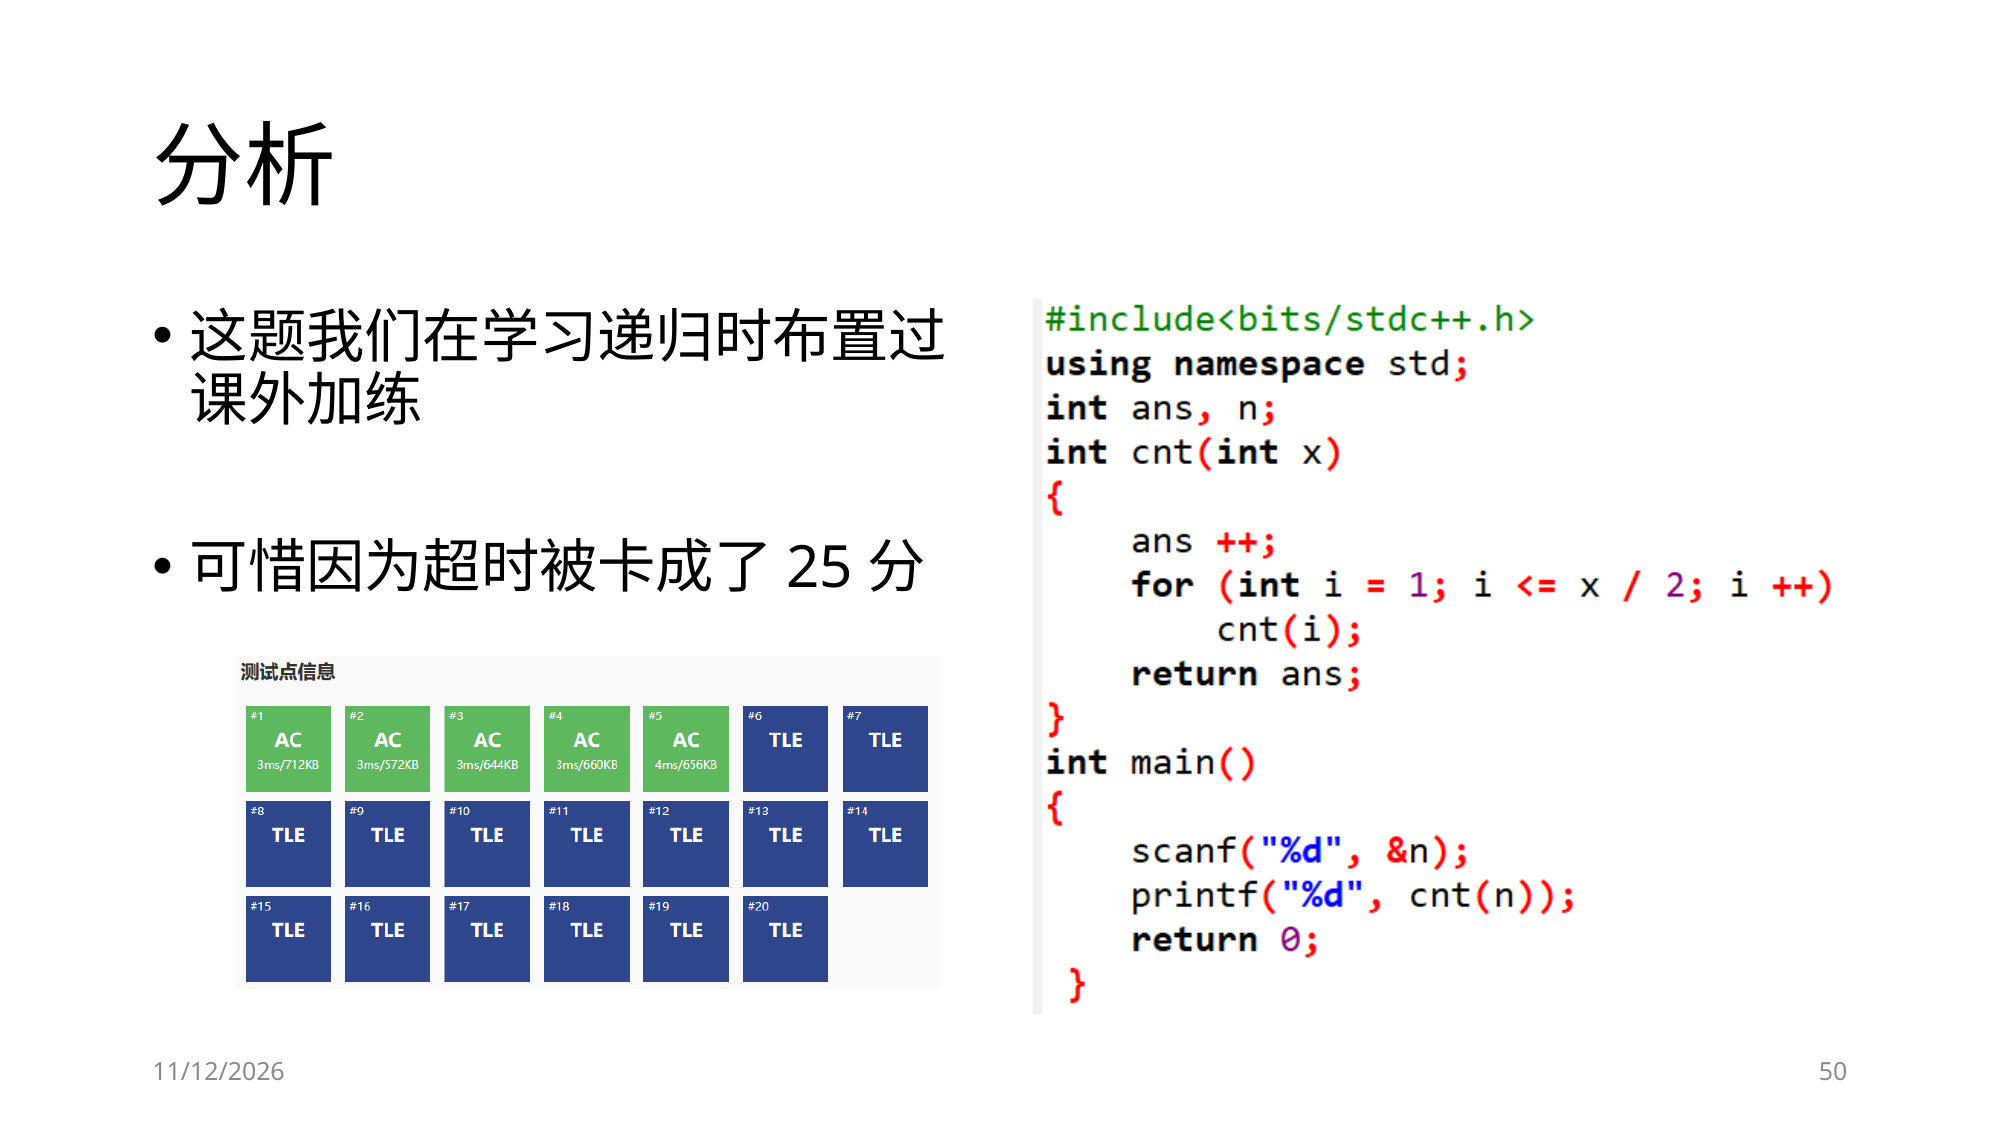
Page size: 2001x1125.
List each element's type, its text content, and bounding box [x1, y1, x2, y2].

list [1033, 299, 1842, 1014]
list 这题我们在学习递归时布置过课外加练 可惜因为超时被卡成了25分 [137, 299, 988, 1014]
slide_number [137, 1042, 588, 1103]
slide_number 50 [1412, 1042, 1863, 1103]
picture [235, 656, 940, 989]
title 分析 [137, 59, 1863, 278]
